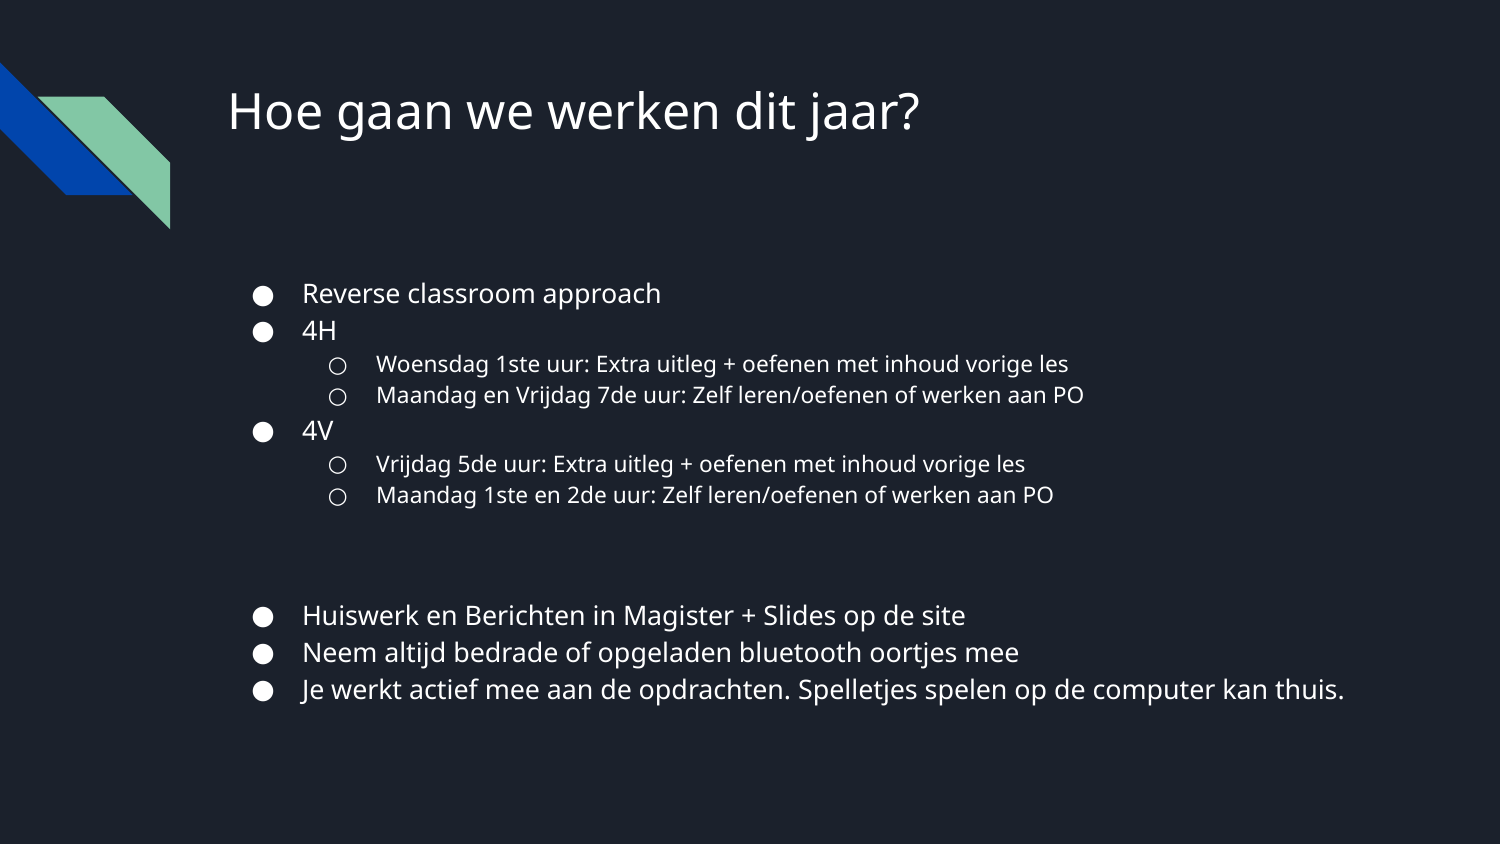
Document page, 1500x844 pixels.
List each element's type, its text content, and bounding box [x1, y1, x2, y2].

list Reverse classroom approach 4H Woensdag 1ste uur: Extra uitleg + oefenen met inhoud vorige les Maandag en Vrijdag 7de uur: Zelf leren/oefenen of werken aan PO 4V Vrijdag 5de uur: Extra uitleg + oefenen met inhoud vorige les Maandag 1ste en 2de uur: Zelf leren/oefenen of werken aan PO Huiswerk en Berichten in Magister + Slides op de site Neem altijd bedrade of opgeladen bluetooth oortjes mee Je werkt actief mee aan de opdrachten. Spelletjes spelen op de computer kan thuis. [212, 257, 1368, 735]
title Hoe gaan we werken dit jaar? [212, 64, 1368, 215]
